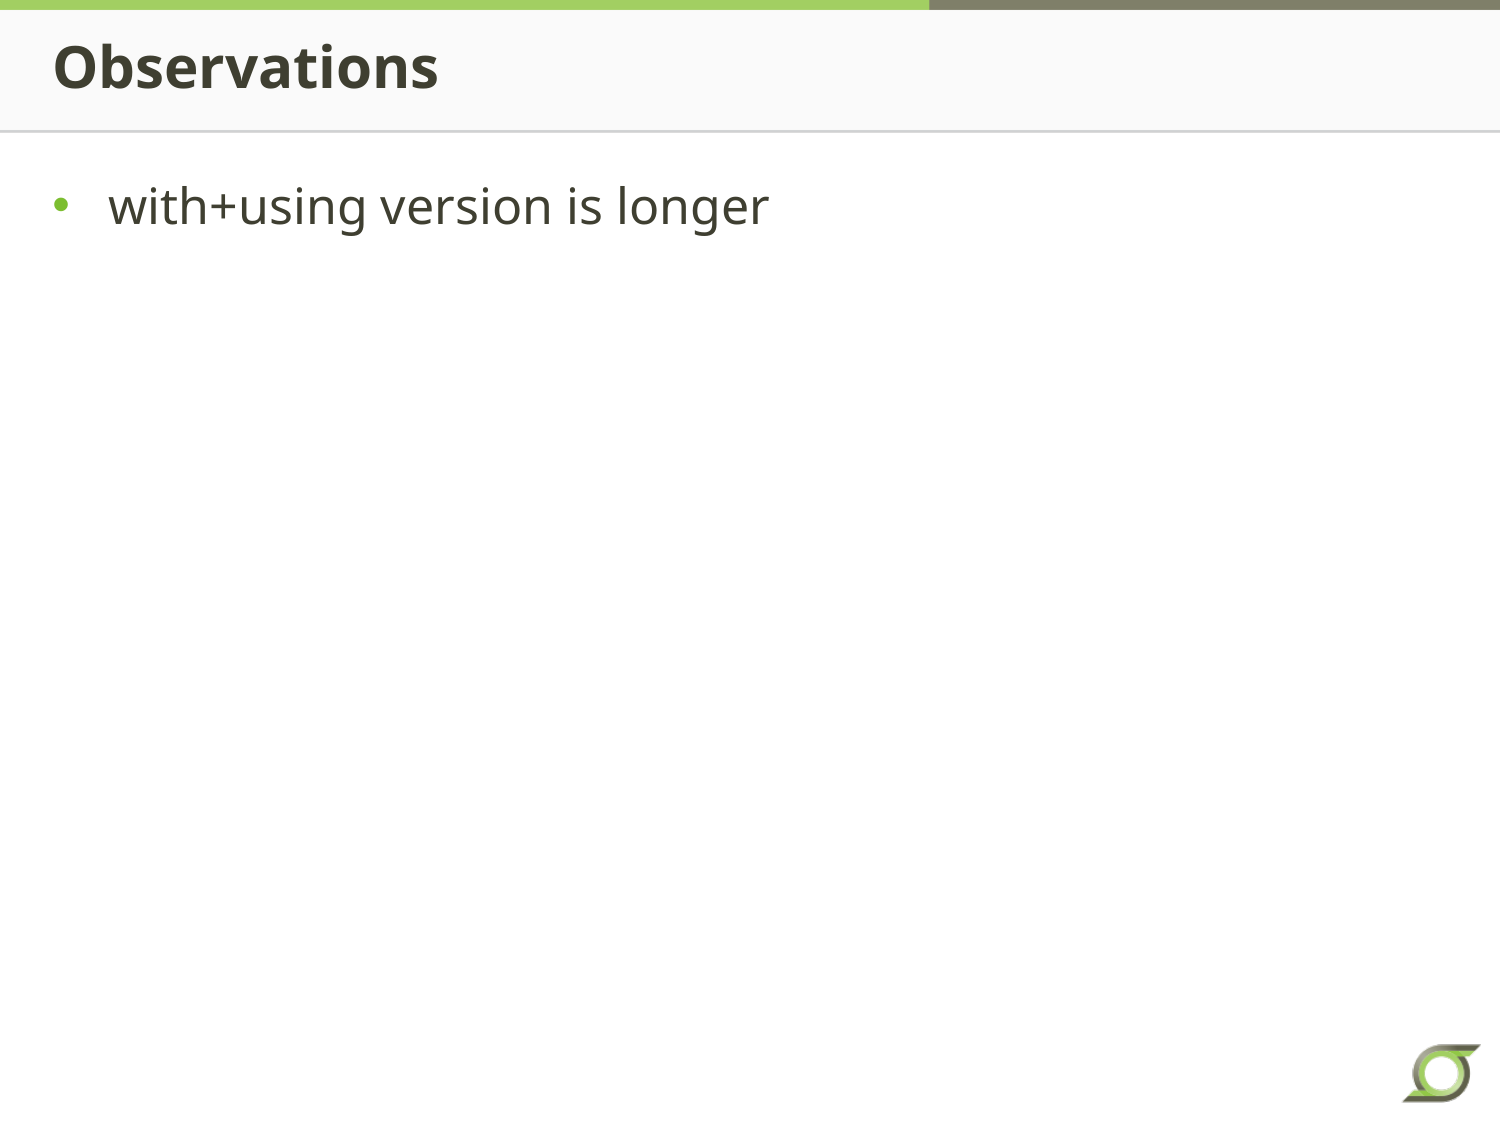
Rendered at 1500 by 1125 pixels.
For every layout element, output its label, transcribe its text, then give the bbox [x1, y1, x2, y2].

list with+using version is longer [37, 166, 1454, 1007]
title Observations [37, 18, 1454, 112]
